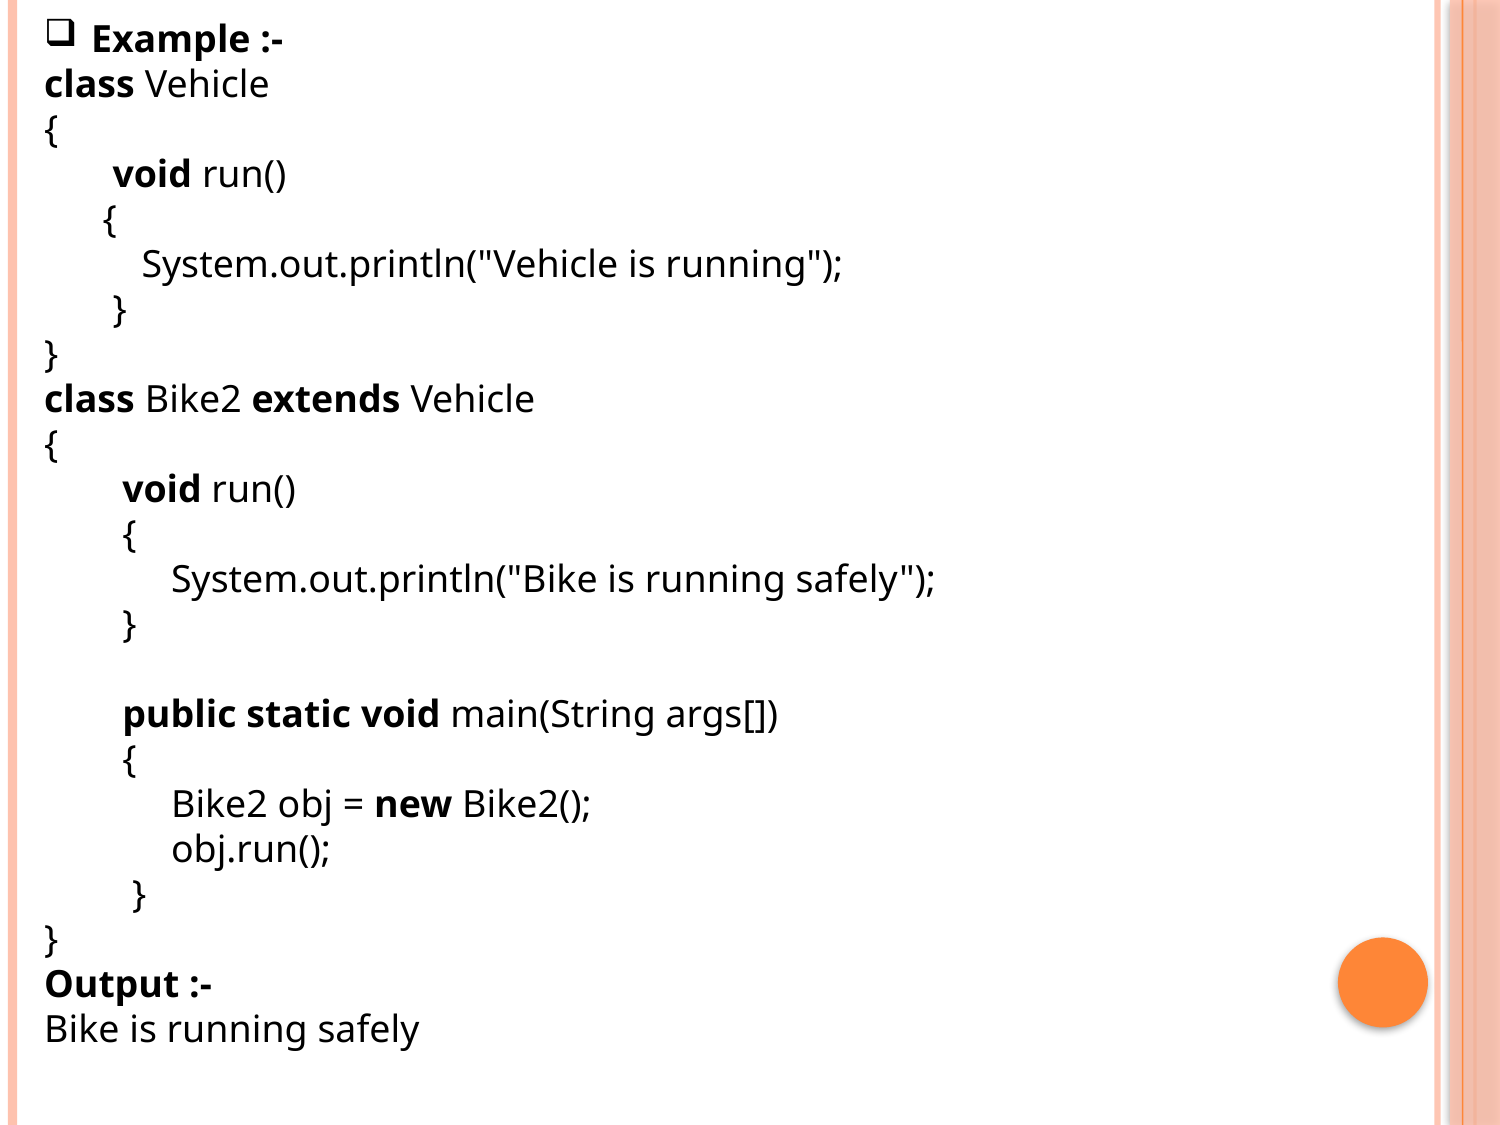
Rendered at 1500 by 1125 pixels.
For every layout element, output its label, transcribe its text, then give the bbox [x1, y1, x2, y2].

text_box Example :- class Vehicle { void run() { System.out.println("Vehicle is running"); } } class Bike2 extends Vehicle { void run() { System.out.println("Bike is running safely"); } public static void main(String args[]) { Bike2 obj = new Bike2(); obj.run(); } } Output :- Bike is running safely [29, 7, 1424, 1057]
